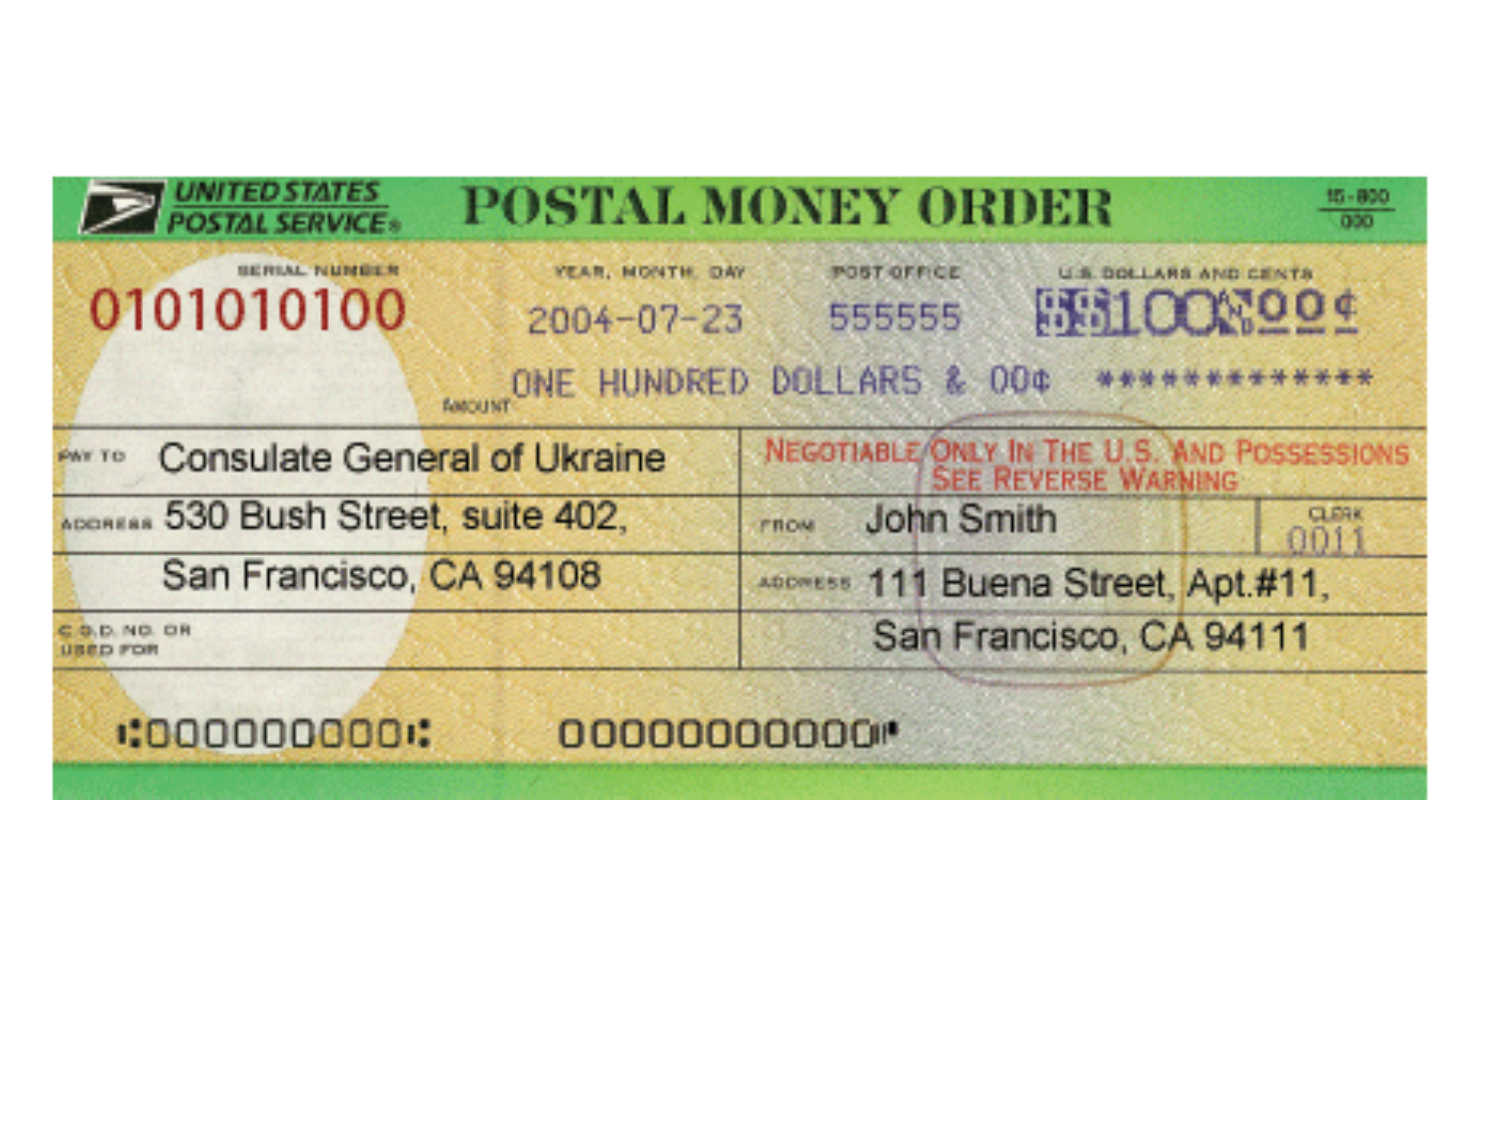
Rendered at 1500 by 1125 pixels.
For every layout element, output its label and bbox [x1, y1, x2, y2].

picture [49, 174, 1432, 801]
